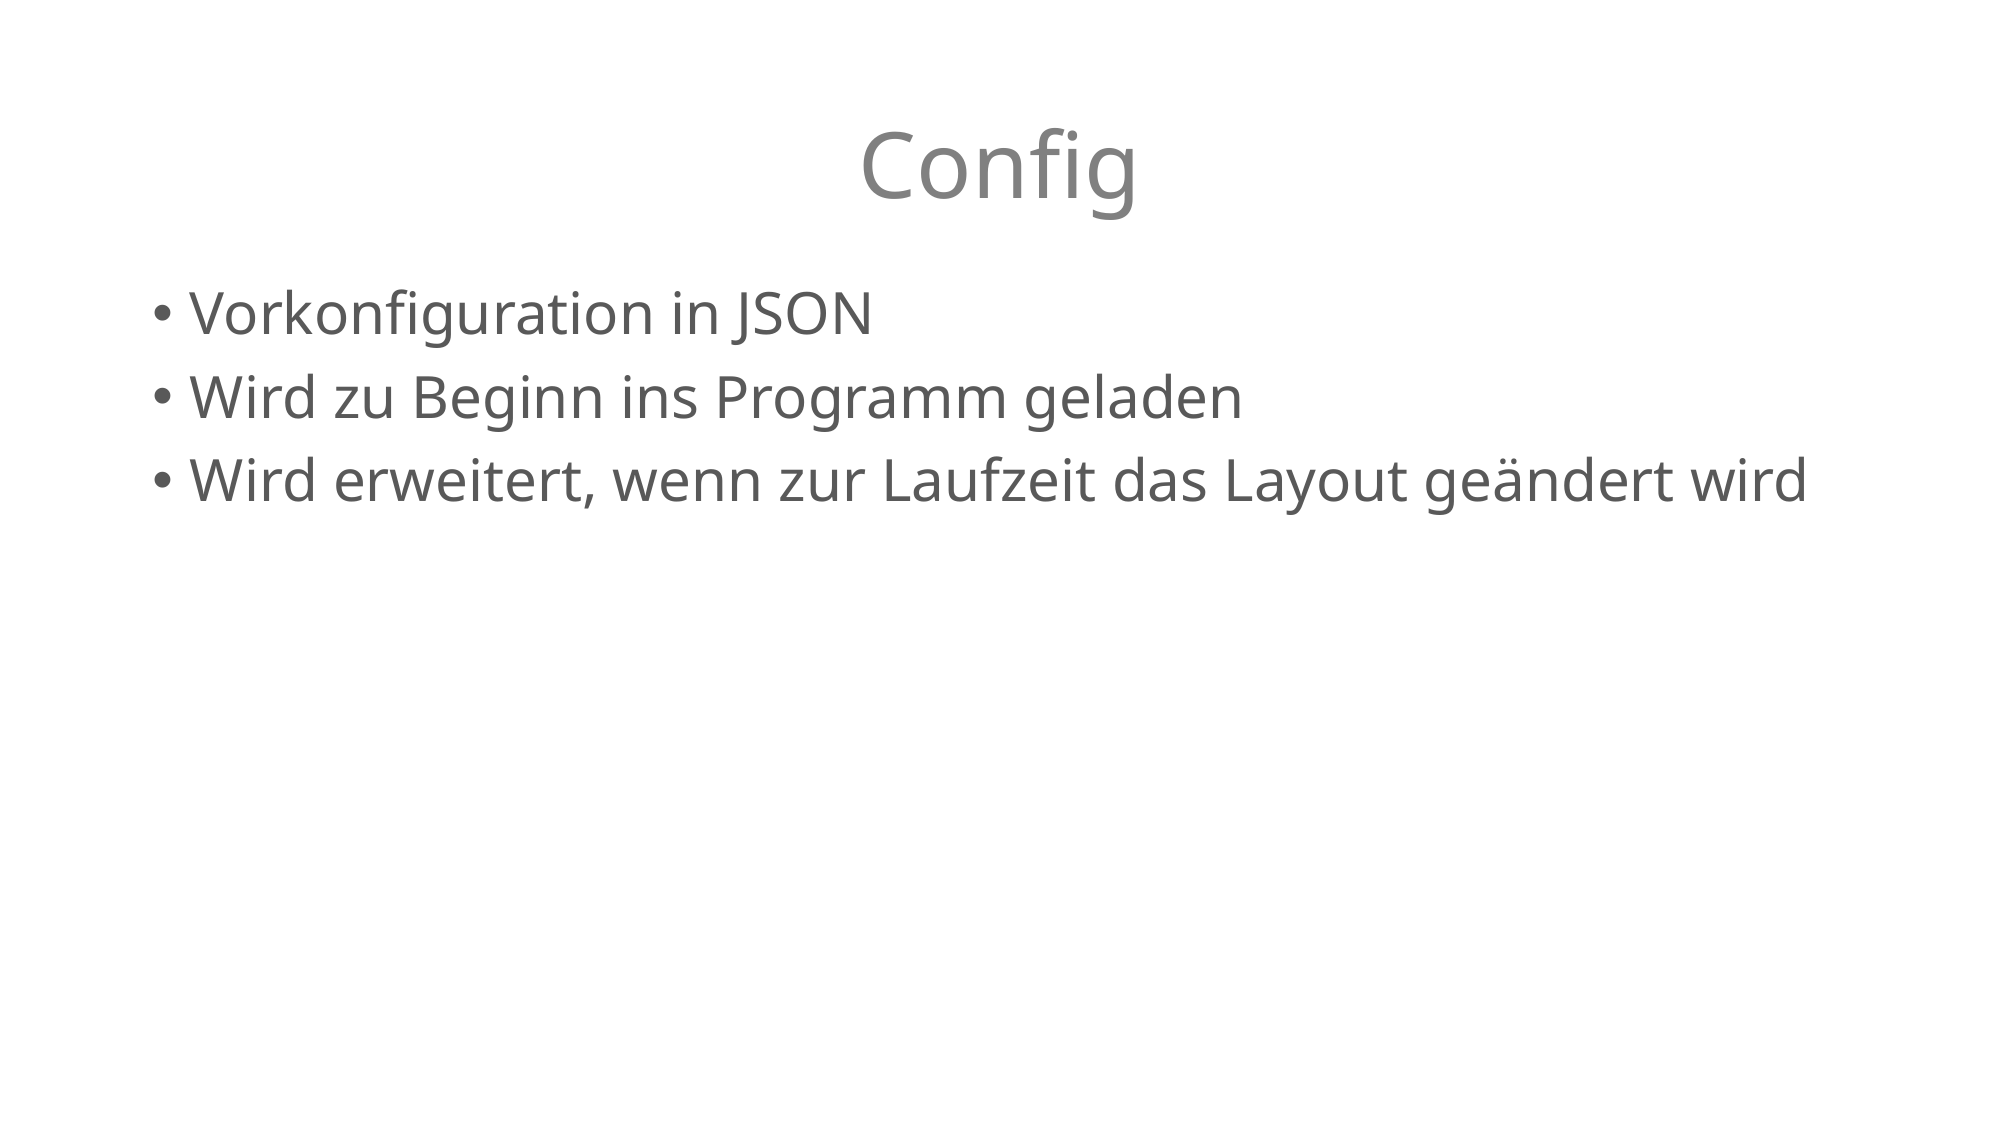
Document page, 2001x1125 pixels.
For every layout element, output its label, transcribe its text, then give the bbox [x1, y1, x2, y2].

list Vorkonfiguration in JSON Wird zu Beginn ins Programm geladen Wird erweitert, wenn zur Laufzeit das Layout geändert wird [137, 278, 1863, 949]
title Config [137, 59, 1863, 278]
